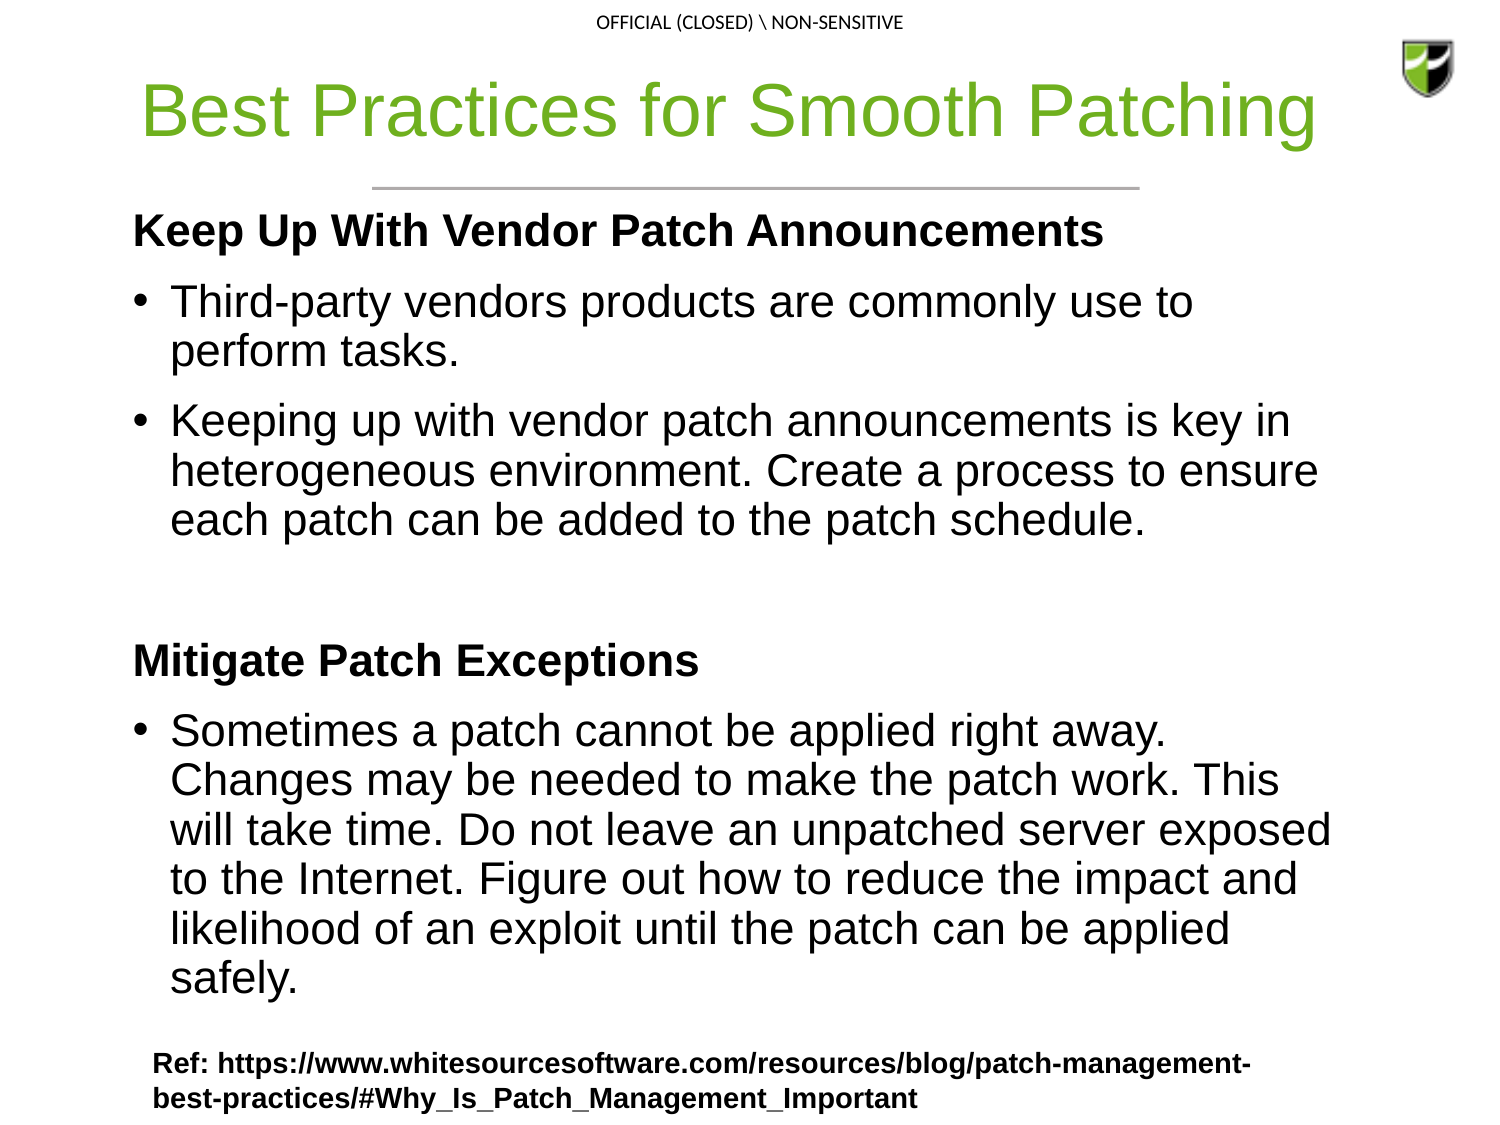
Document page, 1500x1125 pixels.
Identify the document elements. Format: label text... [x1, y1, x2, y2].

picture [1388, 27, 1472, 113]
list Keep Up With Vendor Patch Announcements Third-party vendors products are commonly use to perform tasks. Keeping up with vendor patch announcements is key in heterogeneous environment. Create a process to ensure each patch can be added to the patch schedule. Mitigate Patch Exceptions Sometimes a patch cannot be applied right away. Changes may be needed to make the patch work. This will take time. Do not leave an unpatched server exposed to the Internet. Figure out how to reduce the impact and likelihood of an exploit until the patch can be applied safely. [117, 199, 1363, 1066]
text_box Ref: https://www.whitesourcesoftware.com/resources/blog/patch-management-best-practices/#Why_Is_Patch_Management_Important [137, 1037, 1276, 1122]
title Best Practices for Smooth Patching [117, 59, 1342, 164]
